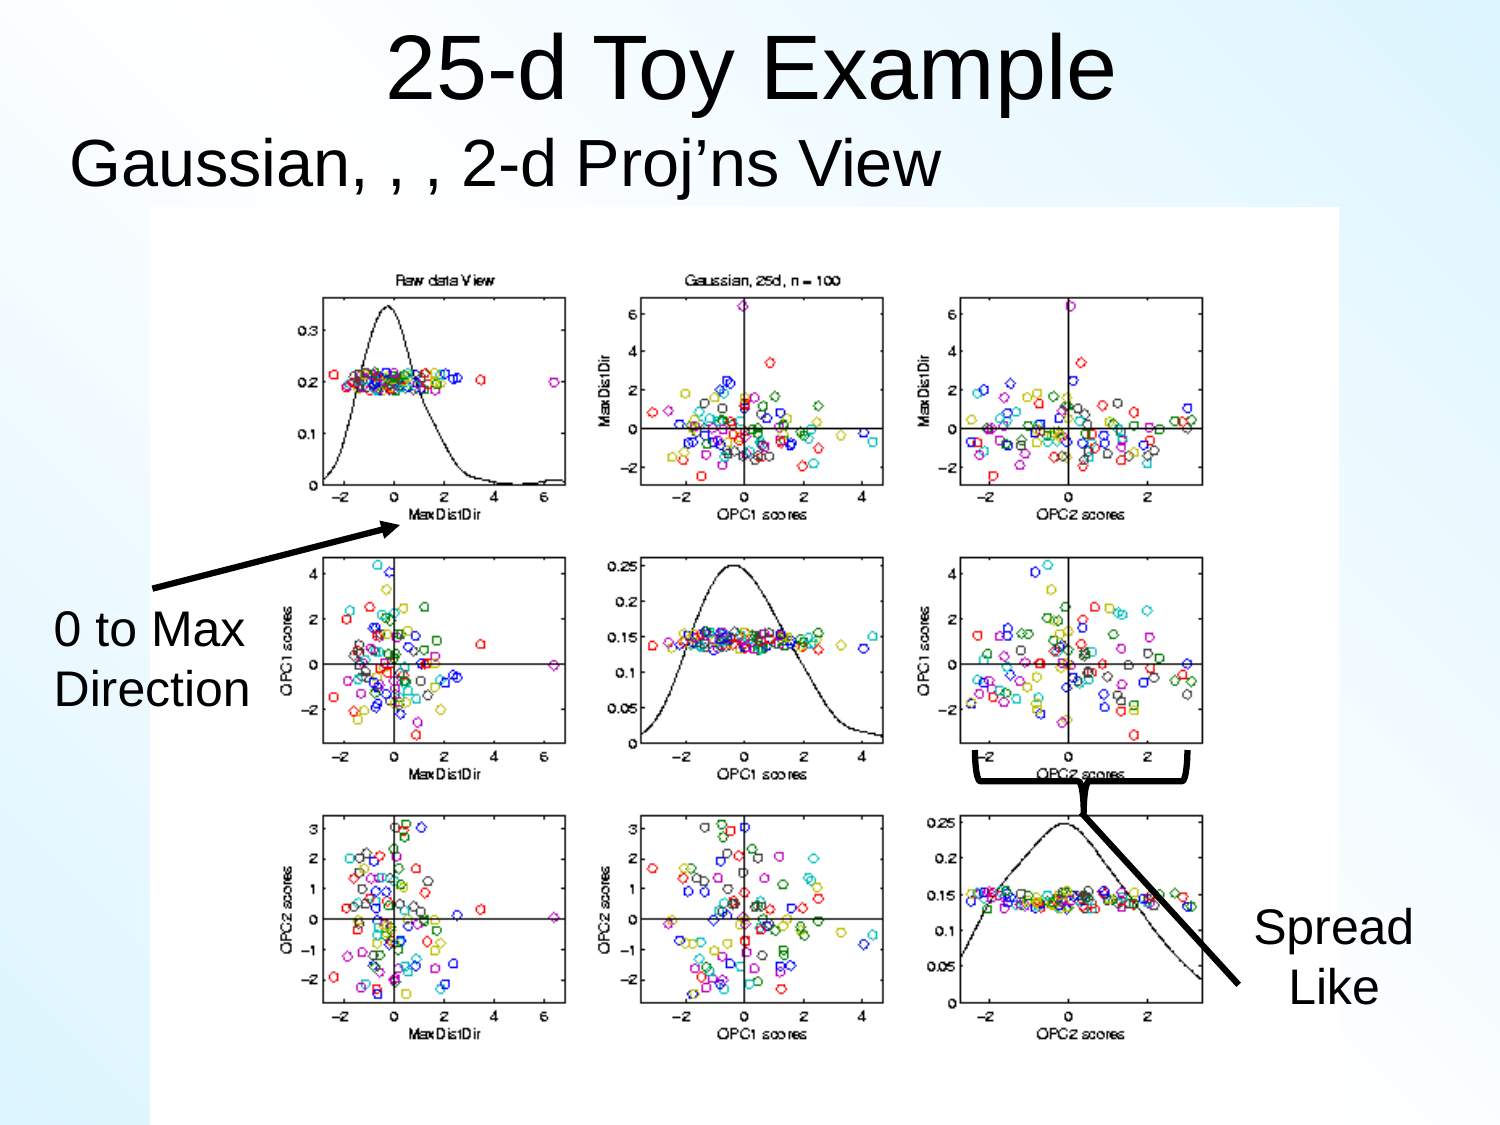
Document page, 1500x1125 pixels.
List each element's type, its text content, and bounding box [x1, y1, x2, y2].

text_box 0 to Max Direction [38, 588, 144, 724]
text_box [152, 524, 401, 589]
picture [149, 207, 1339, 1125]
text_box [974, 749, 1436, 1085]
title 25-d Toy Example [54, 0, 1450, 125]
